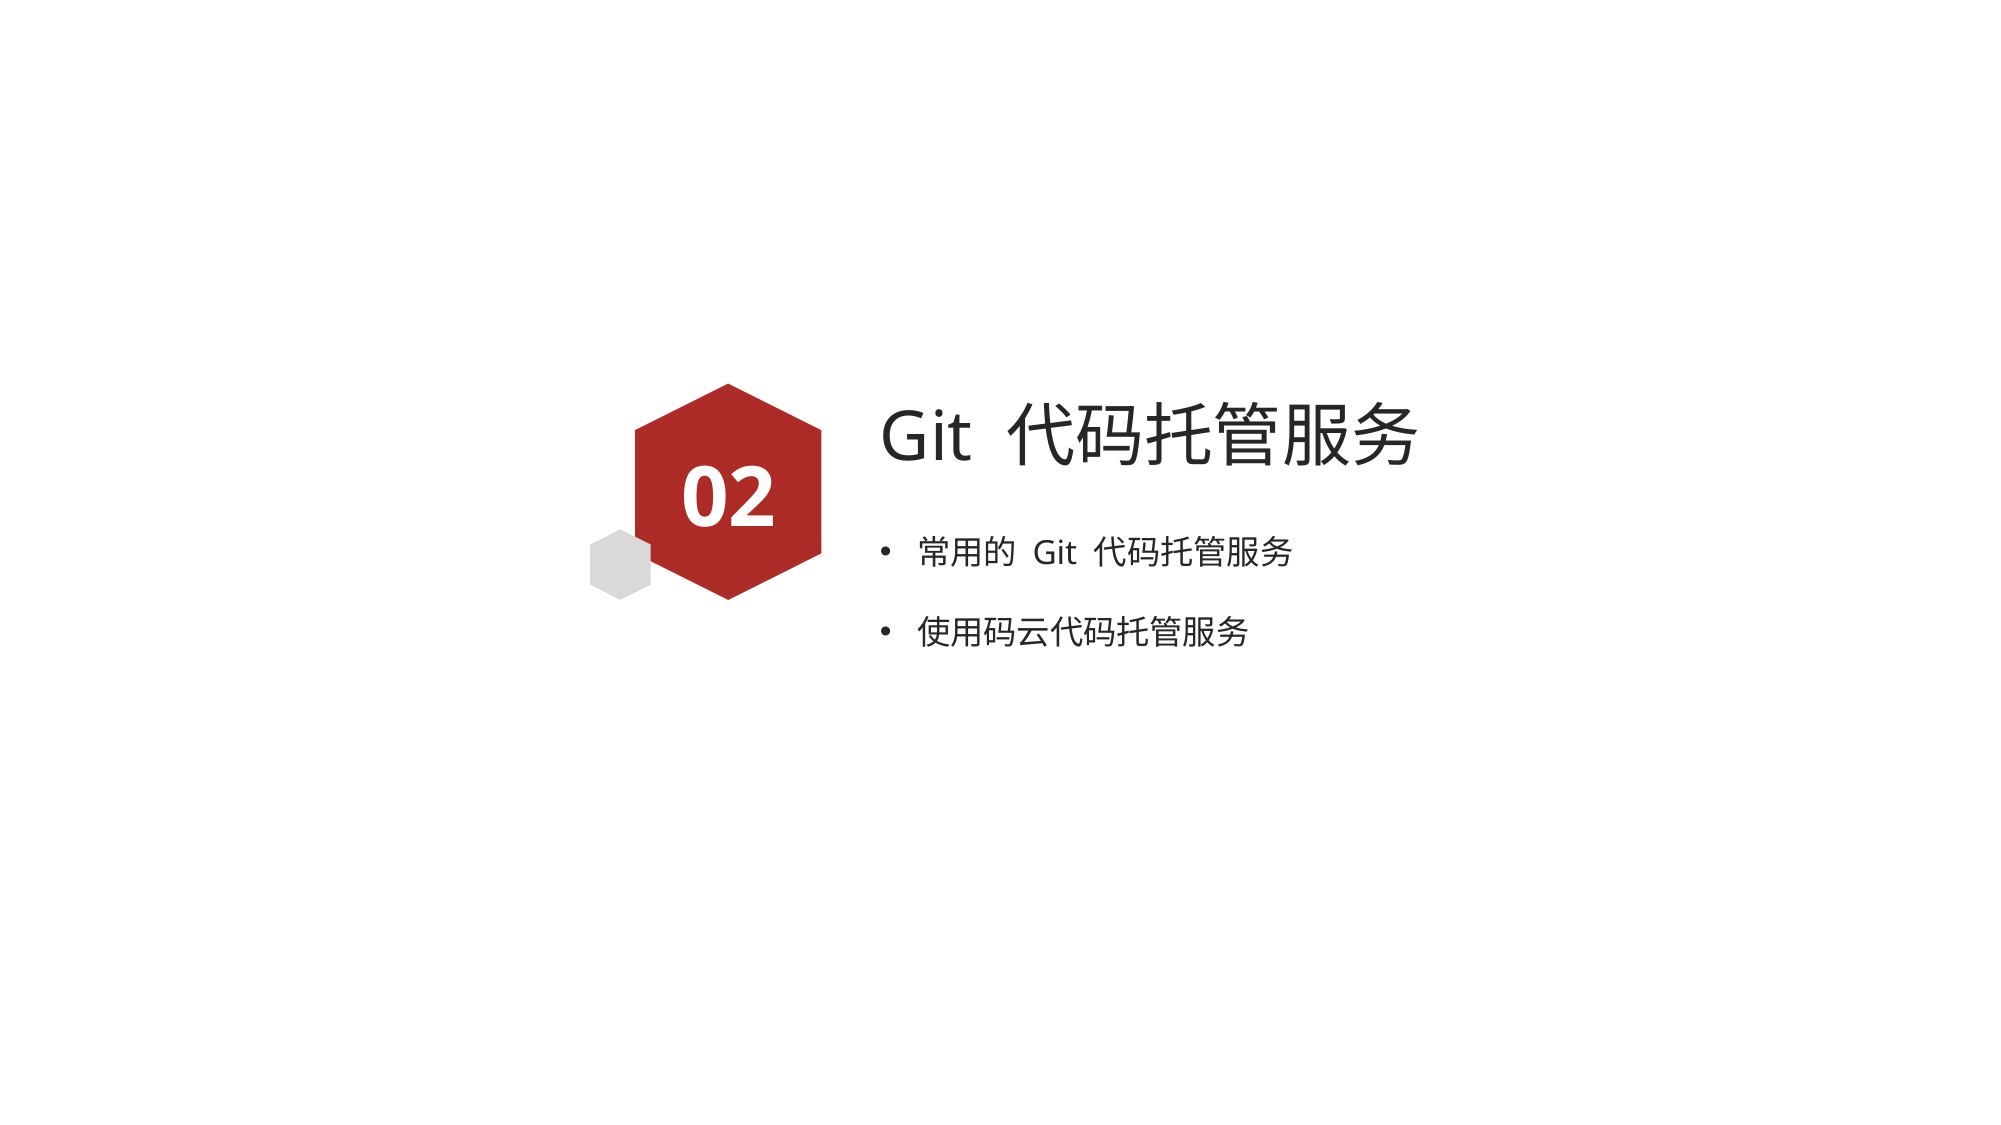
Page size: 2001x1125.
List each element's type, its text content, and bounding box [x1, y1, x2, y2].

title Git 代码托管服务 [864, 393, 1969, 484]
list 02 [636, 404, 822, 594]
list 常用的 Git 代码托管服务 使用码云代码托管服务 [864, 503, 1762, 690]
